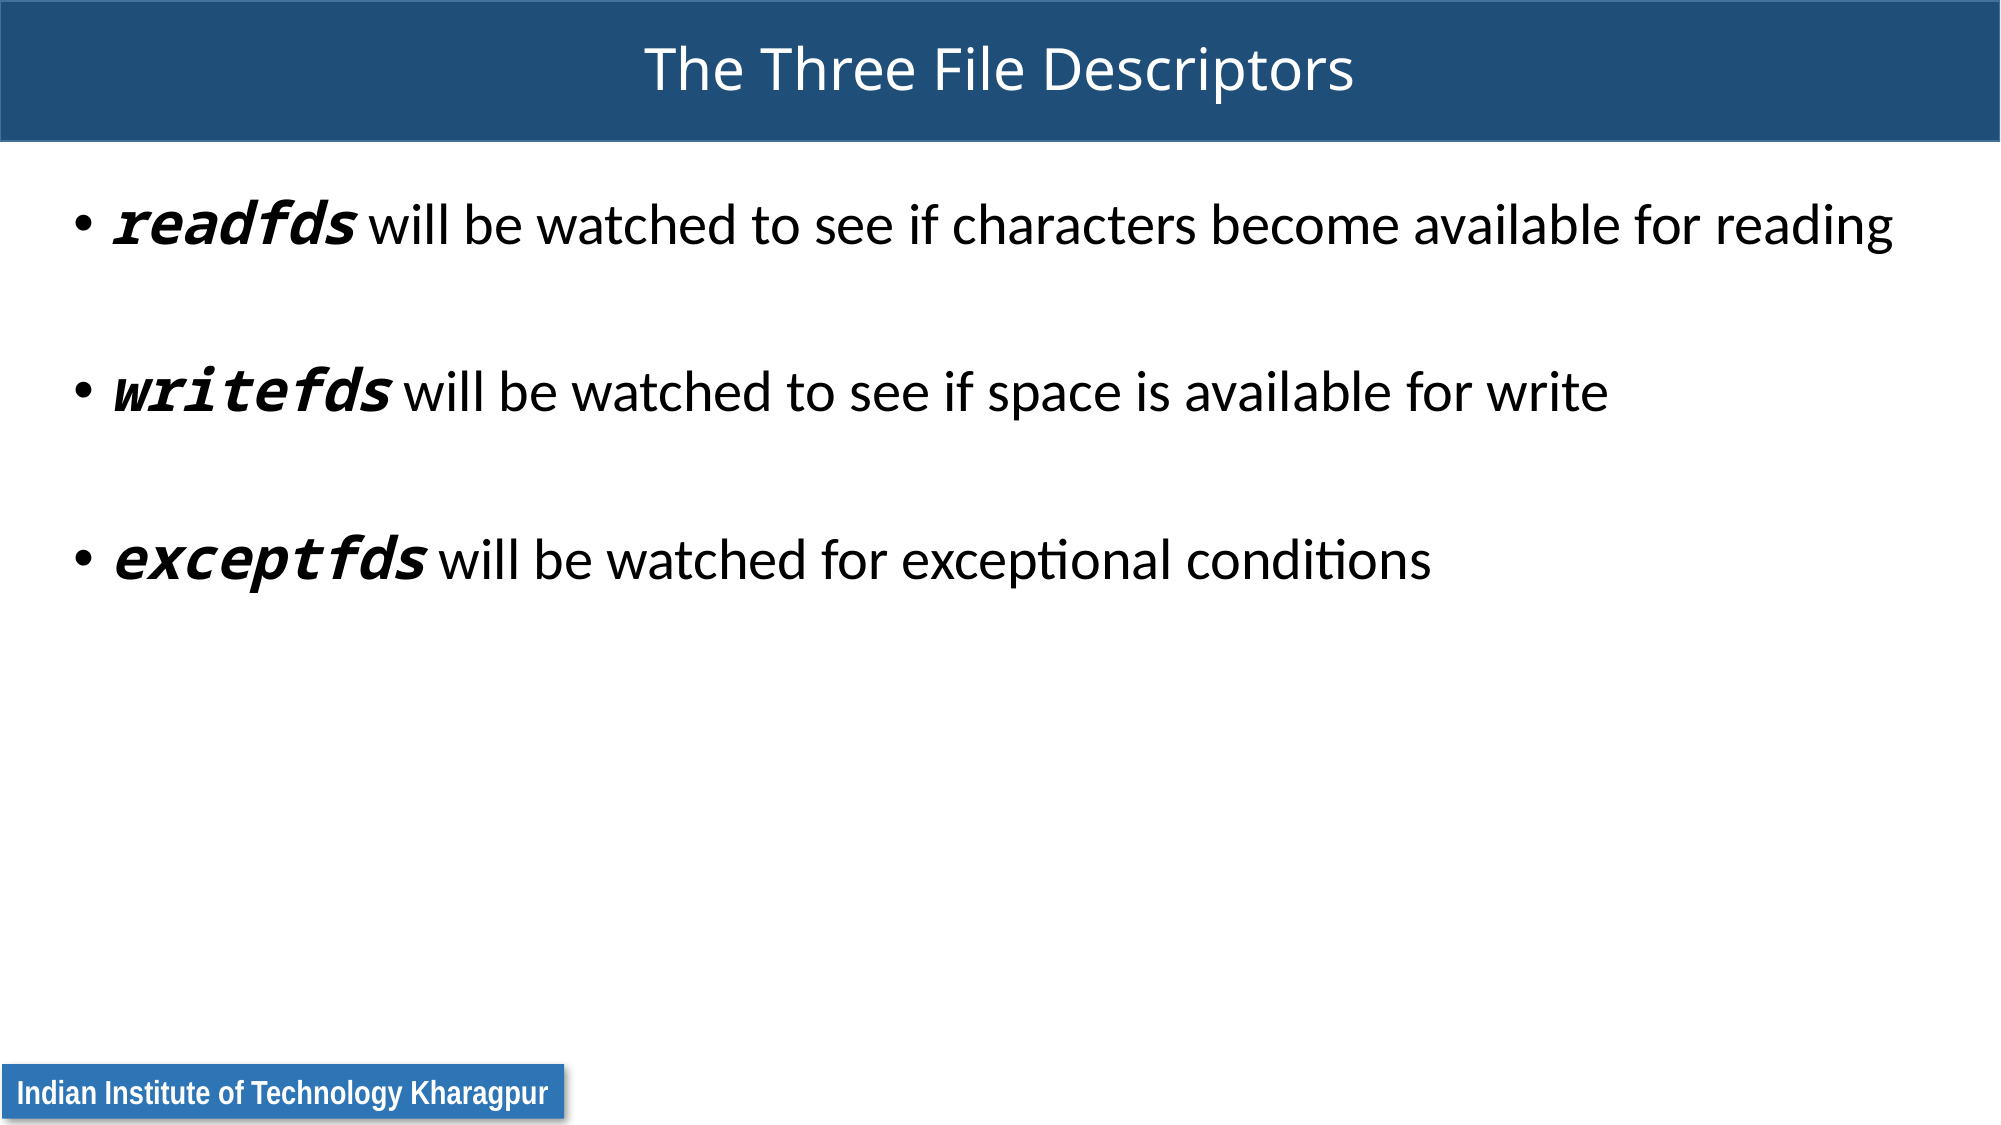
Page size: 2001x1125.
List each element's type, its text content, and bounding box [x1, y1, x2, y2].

list readfds will be watched to see if characters become available for reading writefds will be watched to see if space is available for write exceptfds will be watched for exceptional conditions [58, 186, 1954, 1065]
title The Three File Descriptors [0, 1, 2000, 141]
